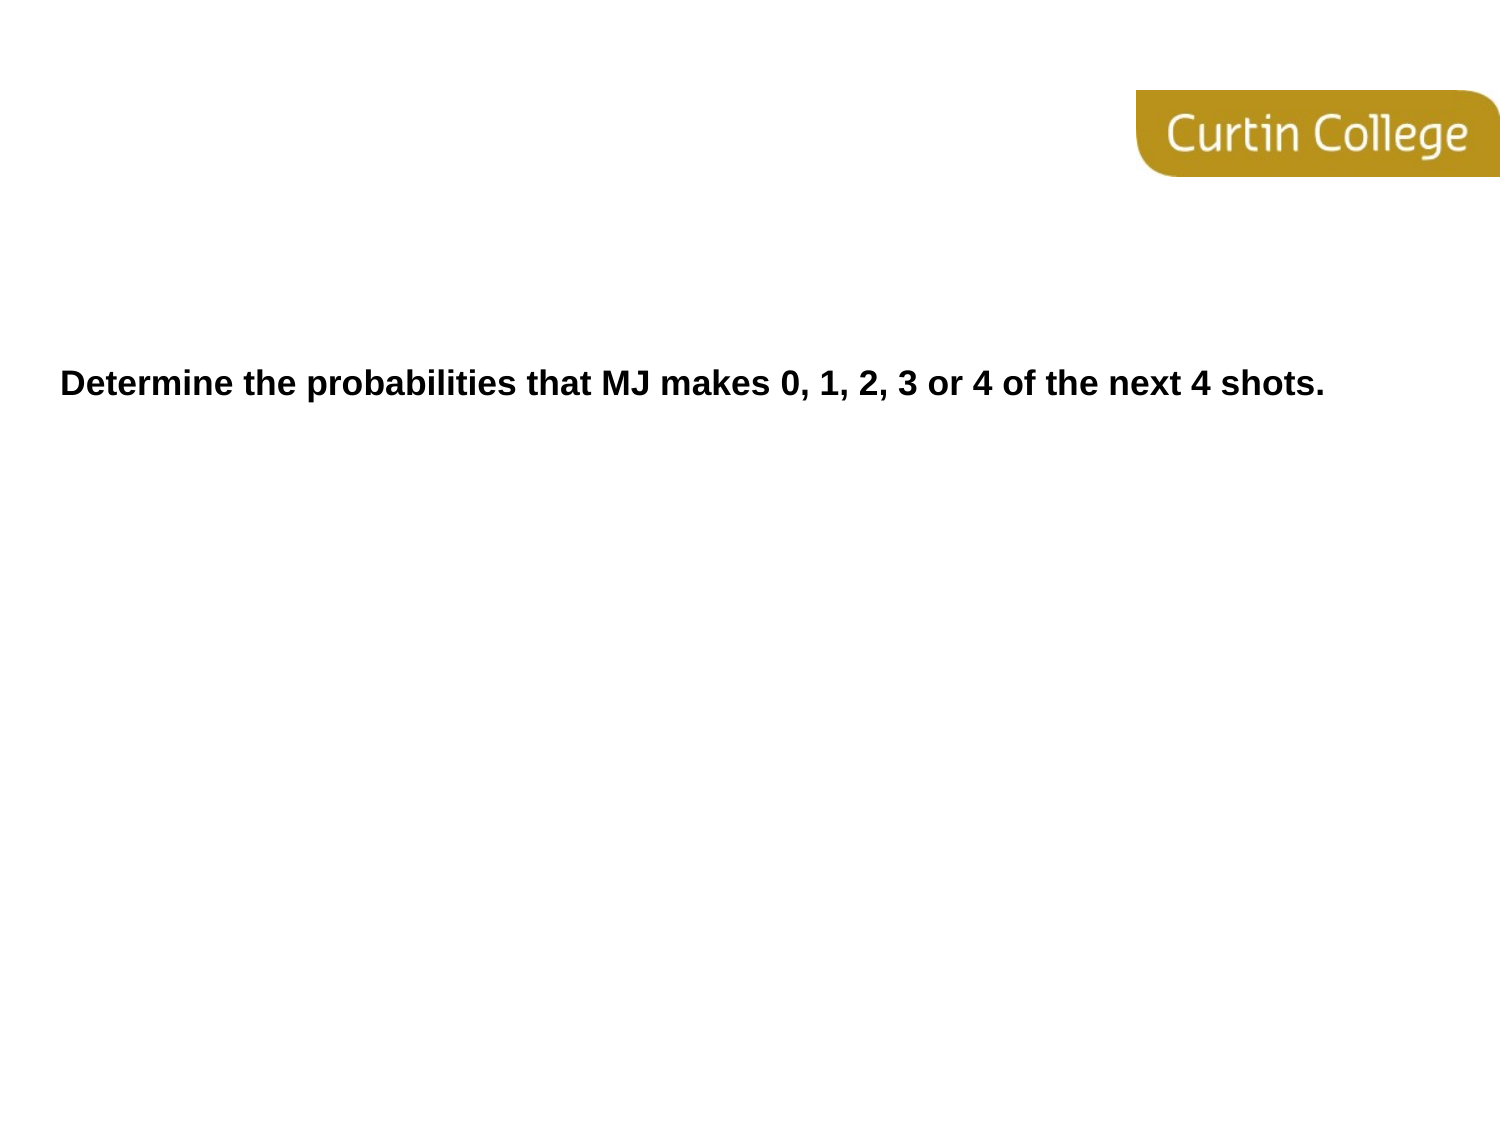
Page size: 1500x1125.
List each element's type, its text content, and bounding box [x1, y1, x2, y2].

list Determine the probabilities that MJ makes 0, 1, 2, 3 or 4 of the next 4 shots. [45, 329, 1451, 411]
picture [1136, 90, 1500, 177]
